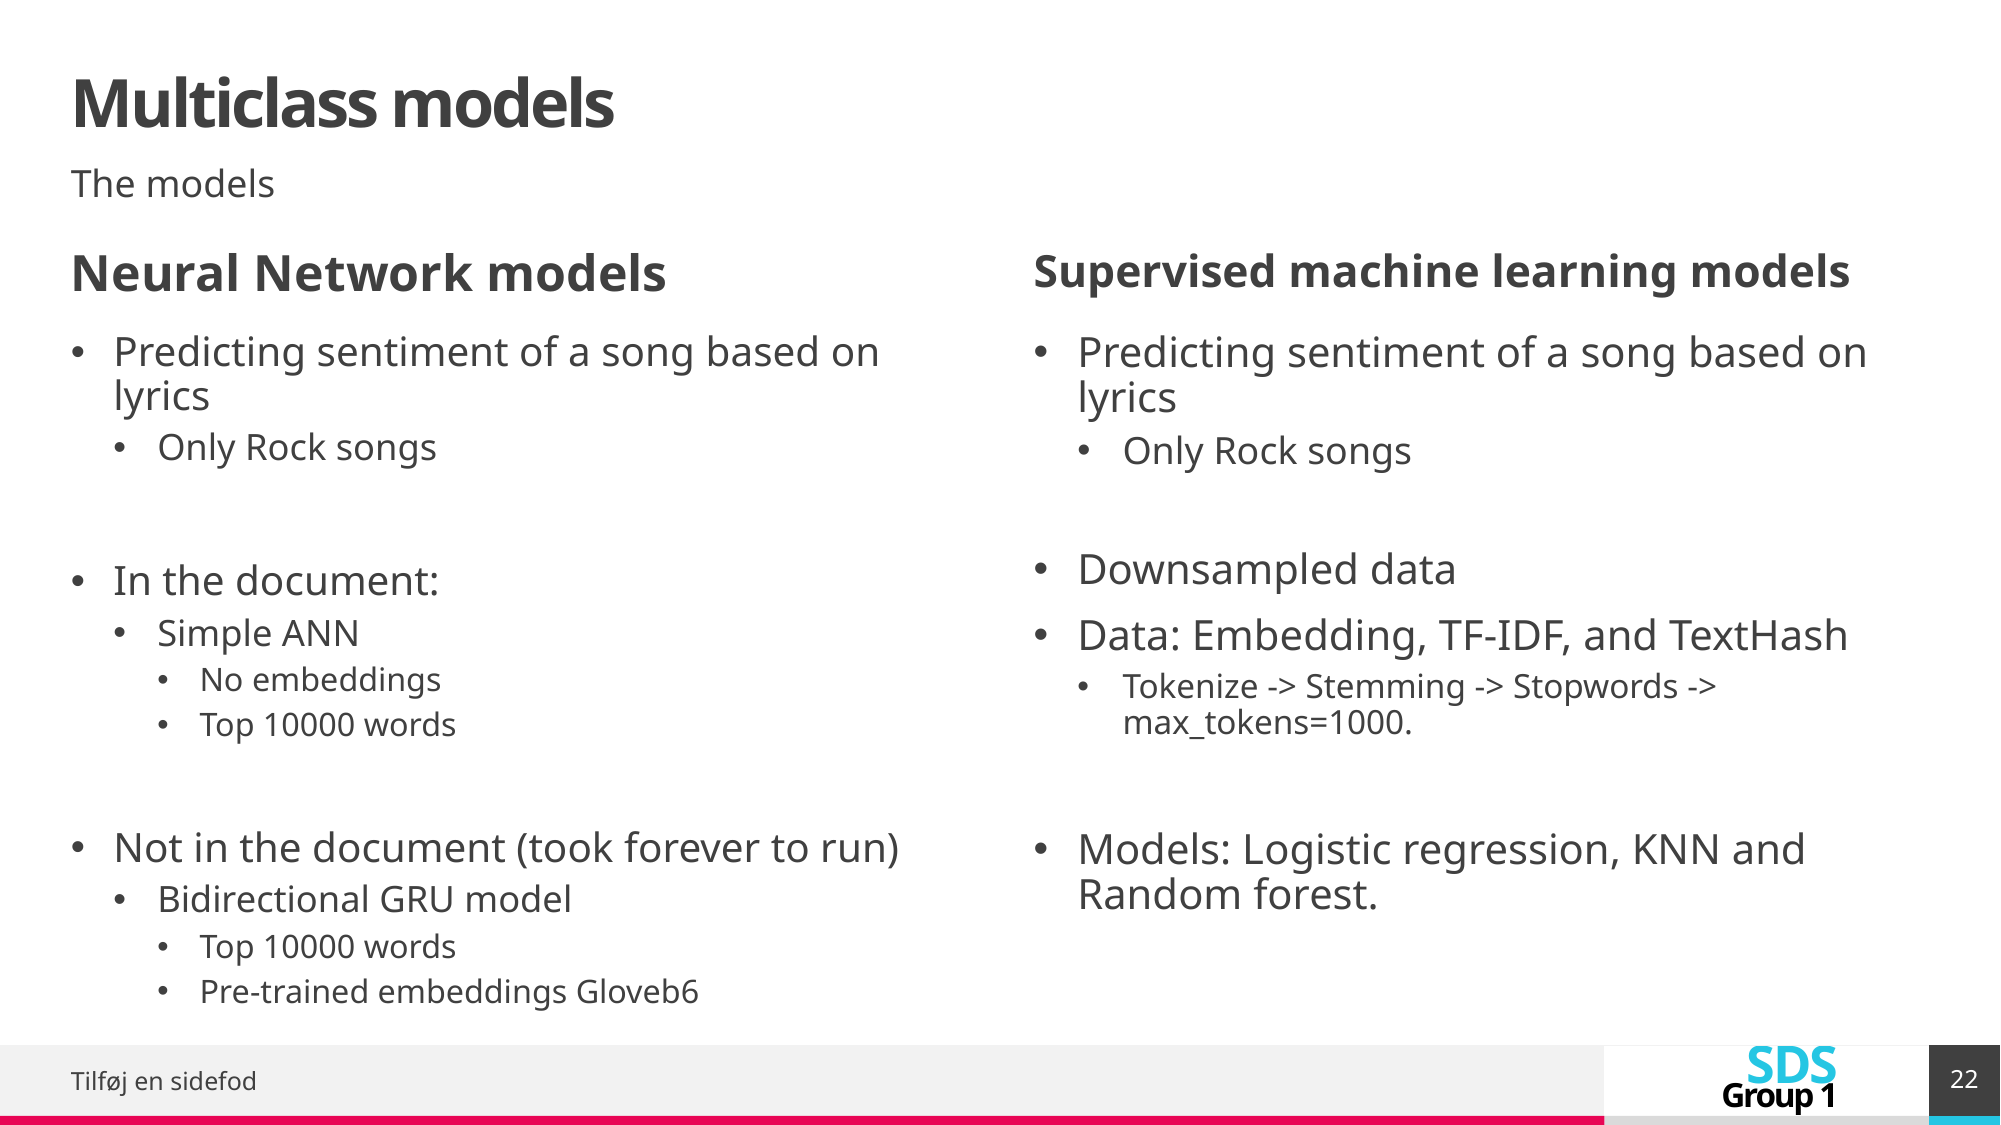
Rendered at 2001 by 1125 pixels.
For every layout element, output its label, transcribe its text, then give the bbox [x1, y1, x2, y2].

title Multiclass models [70, 70, 1932, 142]
list Supervised machine learning models [1033, 248, 1932, 308]
list The models [70, 165, 1931, 225]
slide_number 22 [1929, 1045, 2000, 1116]
list Predicting sentiment of a song based on lyrics Only Rock songs In the document: Simple ANN No embeddings Top 10000 words Not in the document (took forever to run) Bidirectional GRU model Top 10000 words Pre-trained embeddings Gloveb6 [70, 331, 969, 1016]
list Predicting sentiment of a song based on lyrics Only Rock songs Downsampled data Data: Embedding, TF-IDF, and TextHash Tokenize -> Stemming -> Stopwords -> max_tokens=1000. Models: Logistic regression, KNN and Random forest. [1033, 331, 1932, 1016]
footer Tilføj en sidefod [70, 1056, 1000, 1105]
list Neural Network models [70, 248, 969, 308]
